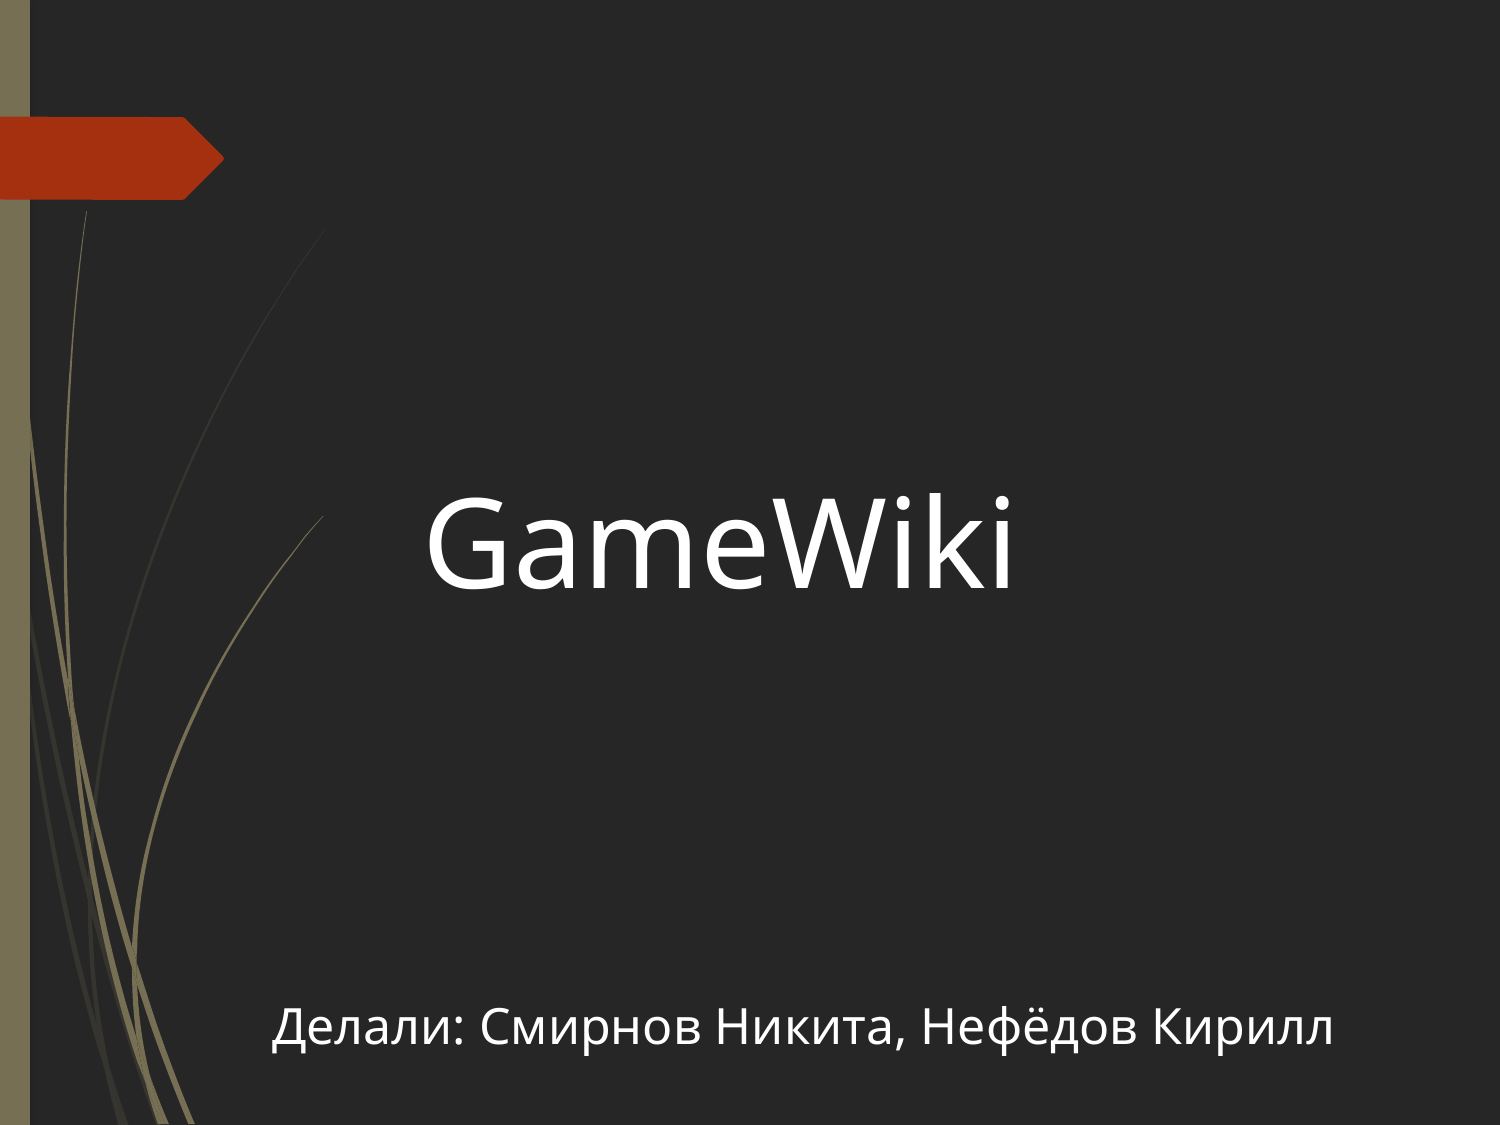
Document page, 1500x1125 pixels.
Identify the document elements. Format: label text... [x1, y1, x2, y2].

title GameWiki [407, 456, 1500, 644]
text_box Делали: Смирнов Никита, Нефёдов Кирилл [257, 987, 1351, 1063]
